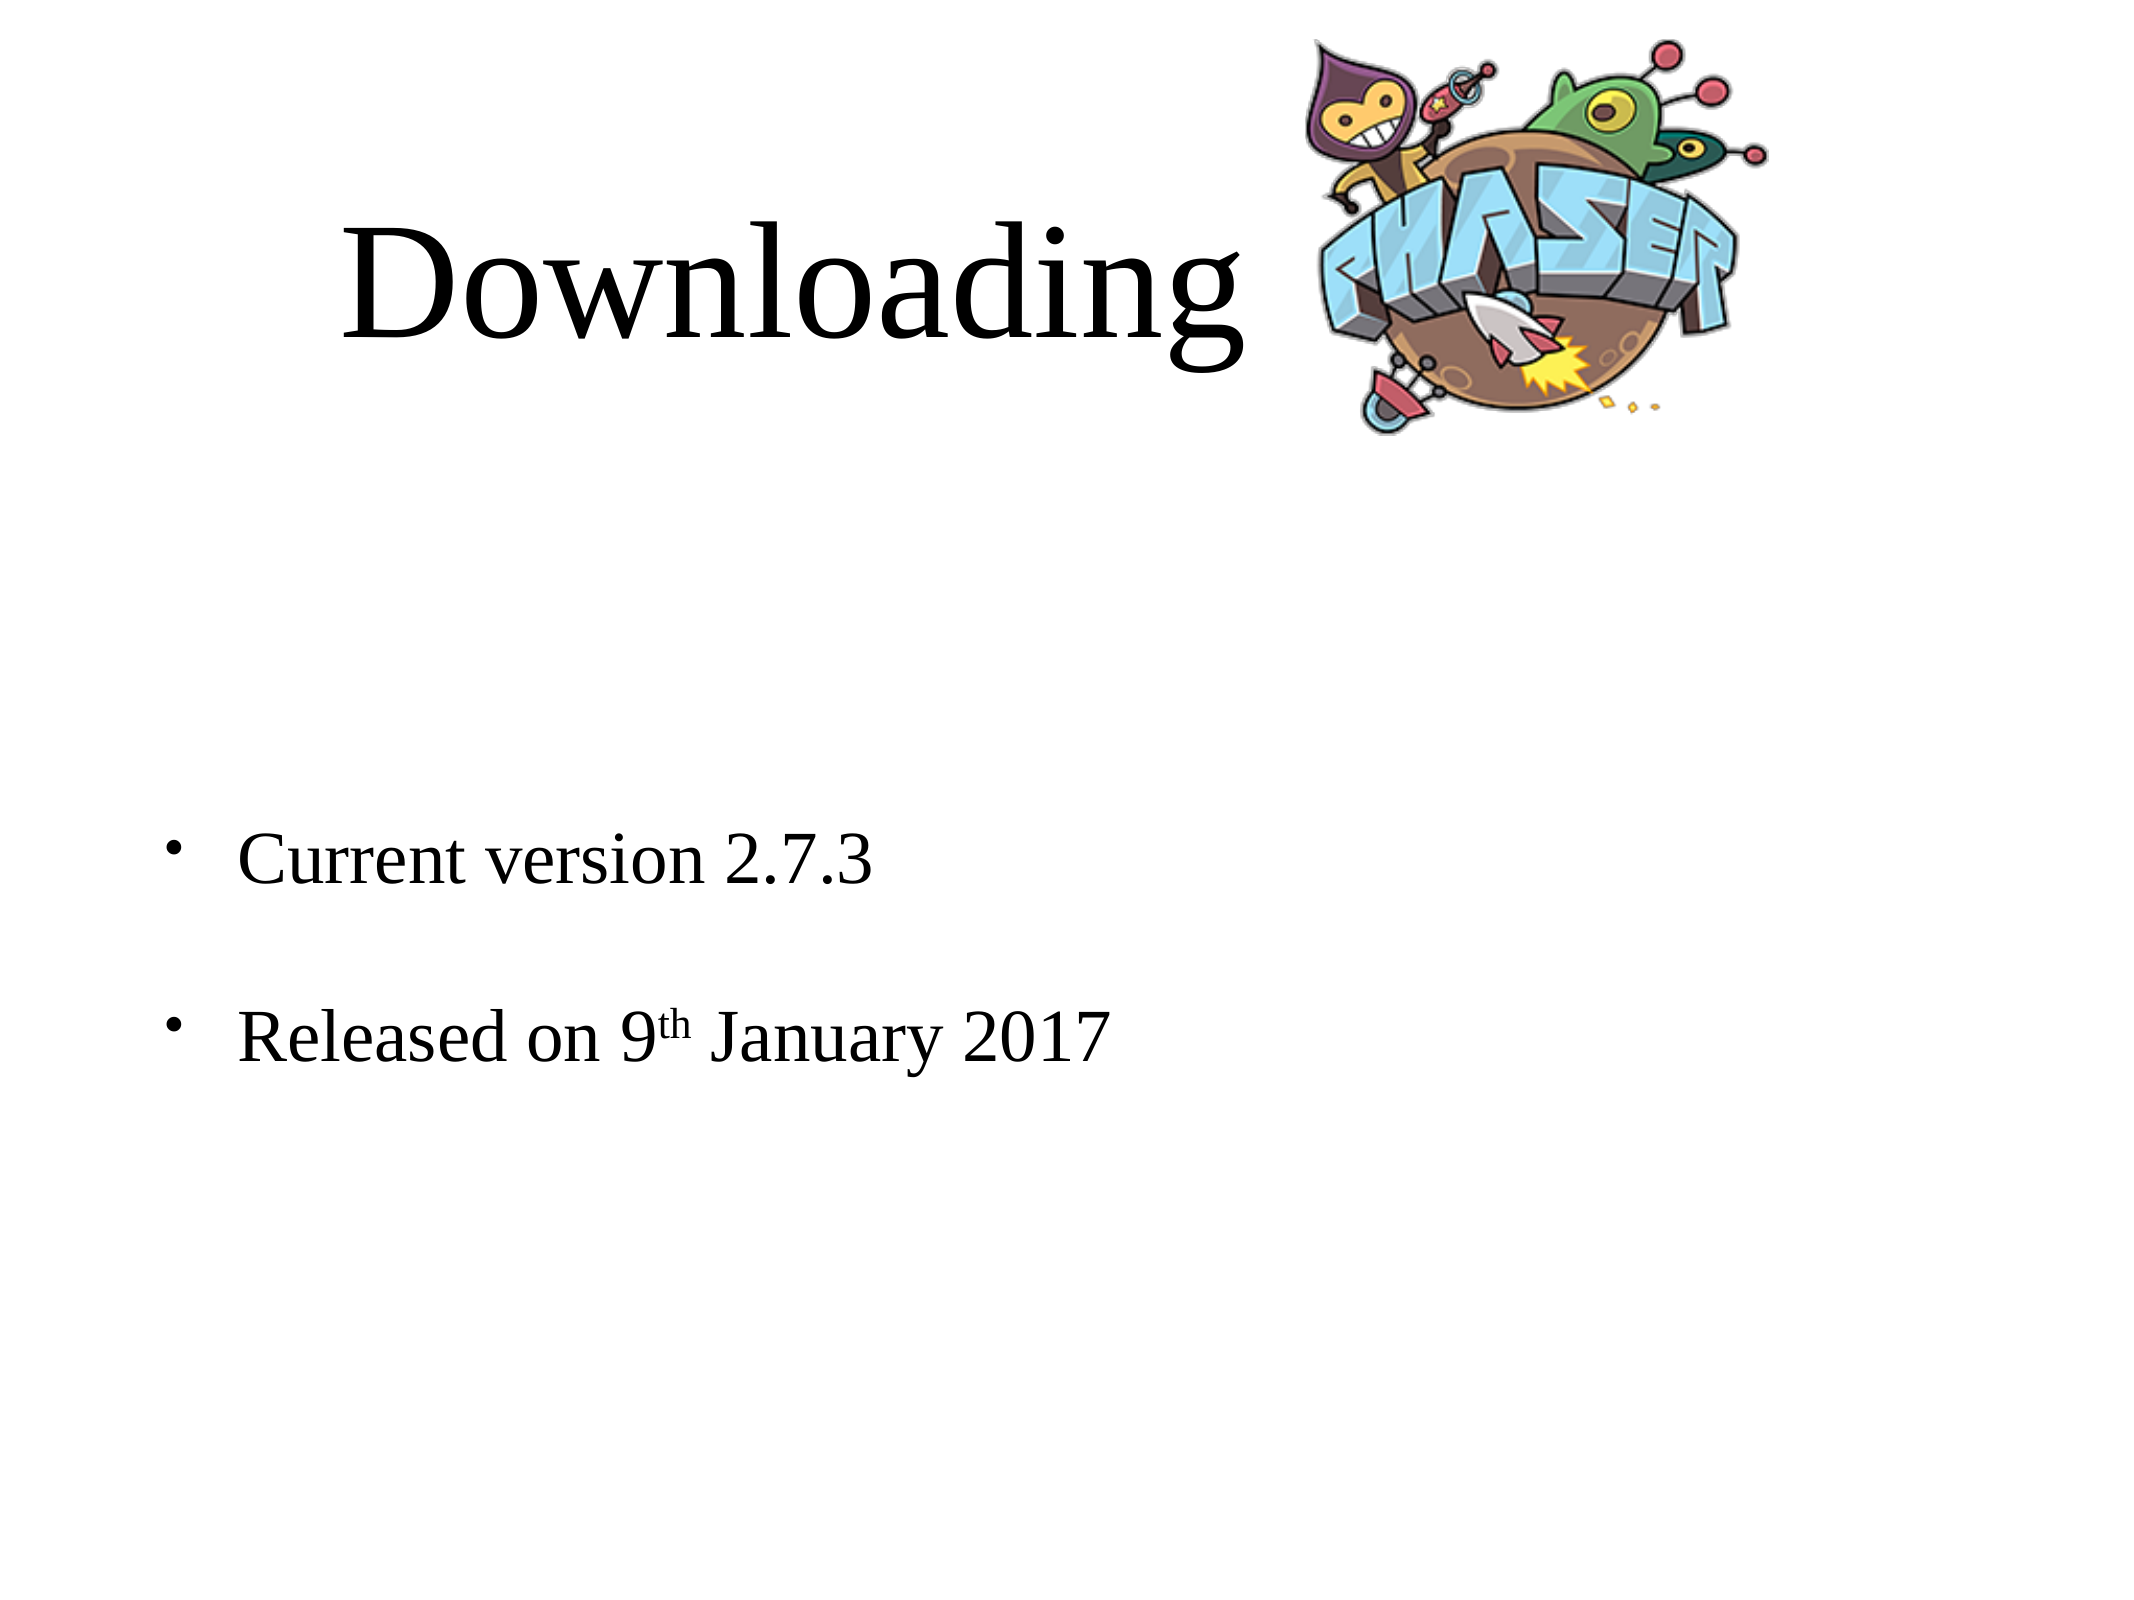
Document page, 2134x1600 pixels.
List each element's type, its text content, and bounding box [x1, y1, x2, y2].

list Current version 2.7.3 Released on 9th January 2017 [155, 426, 1978, 1459]
picture [1305, 39, 1769, 436]
title Downloading [0, 93, 1300, 449]
